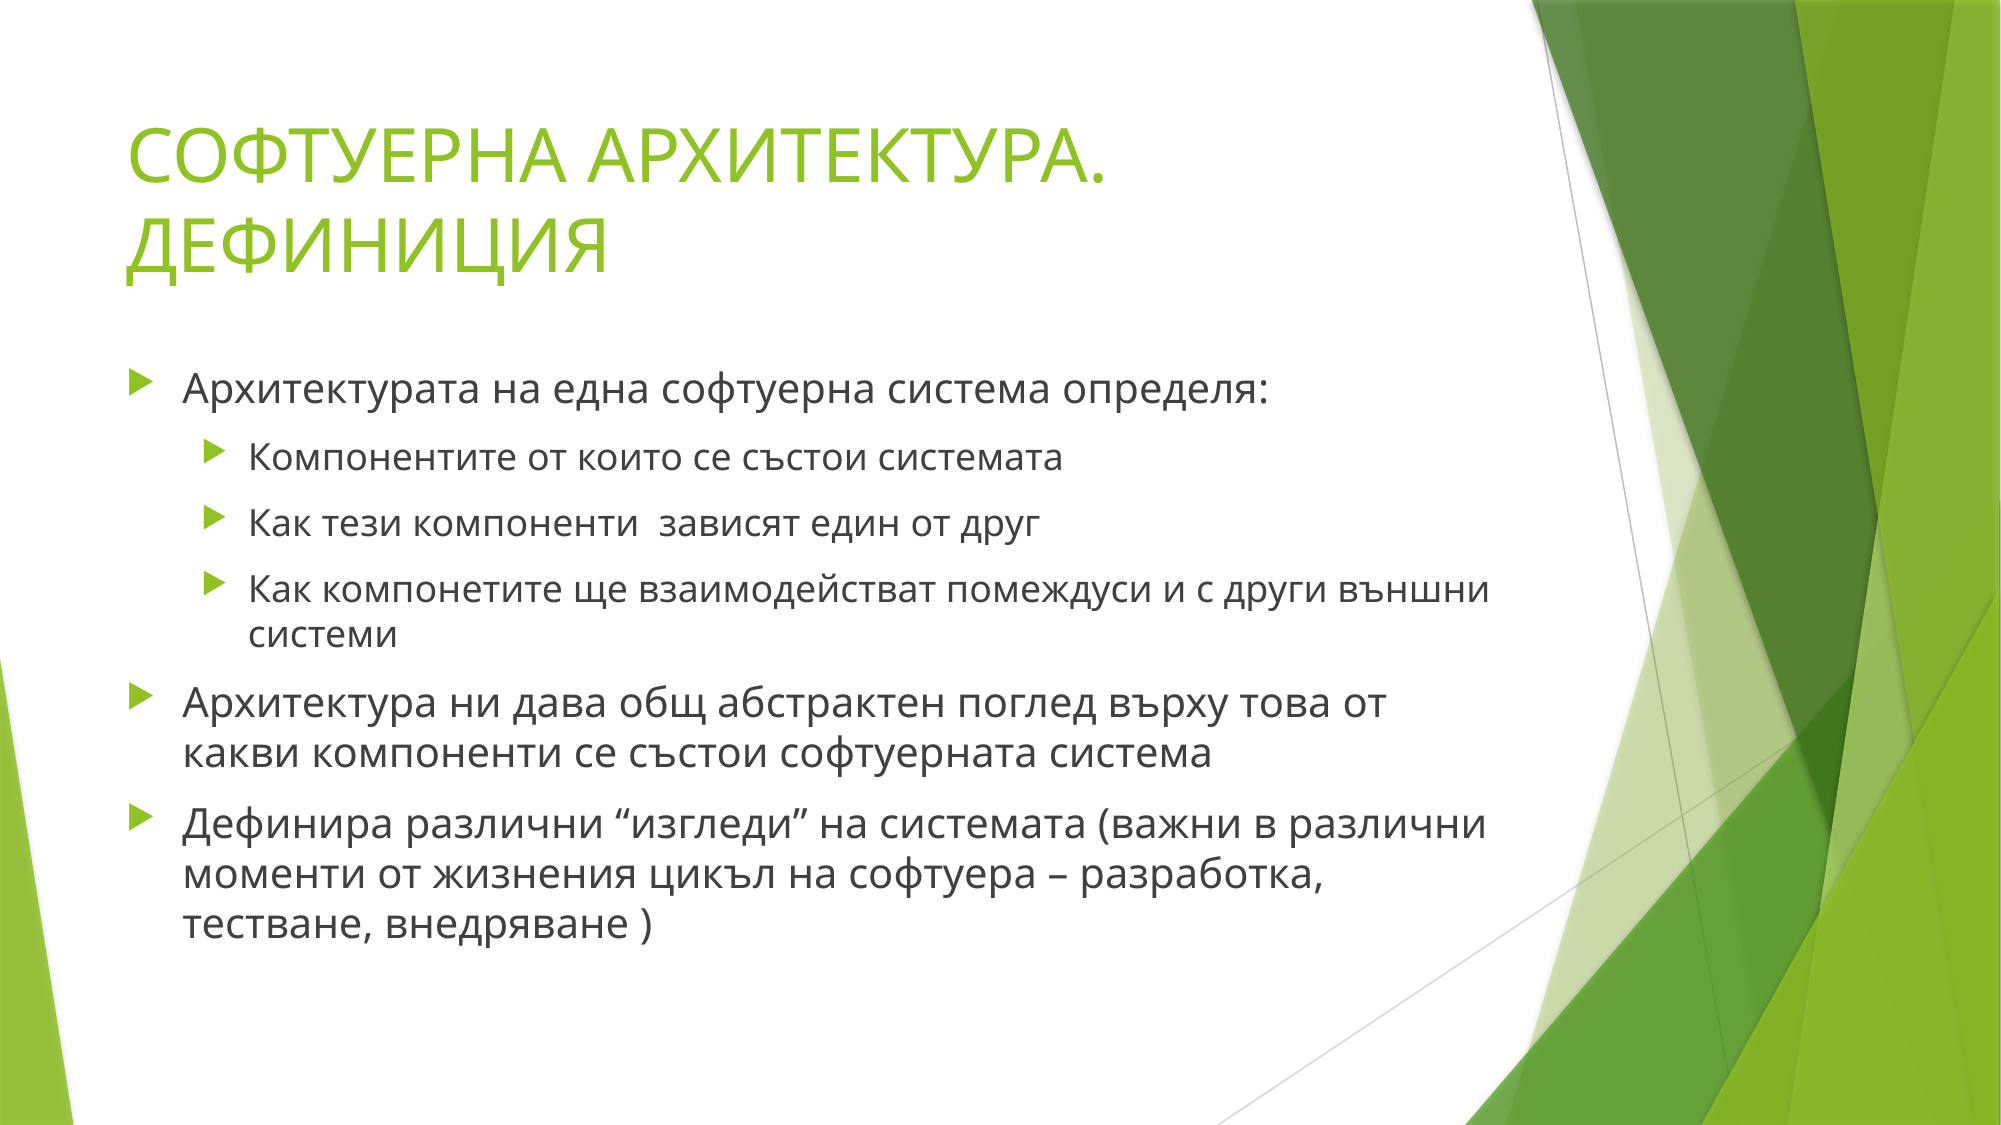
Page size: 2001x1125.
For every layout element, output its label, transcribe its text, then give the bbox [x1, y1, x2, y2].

list Архитектурата на една софтуерна система определя: Компонентите от които се състои системата Как тези компоненти зависят един от друг Как компонетите ще взаимодействат помеждуси и с други външни системи Архитектура ни дава общ абстрактен поглед върху това от какви компоненти се състои софтуерната система Дефинира различни “изгледи” на системата (важни в различни моменти от жизнения цикъл на софтуера – разработка, тестване, внедряване ) [111, 354, 1522, 992]
title СОФТУЕРНА АРХИТЕКТУРА. ДЕФИНИЦИЯ [111, 99, 1522, 317]
